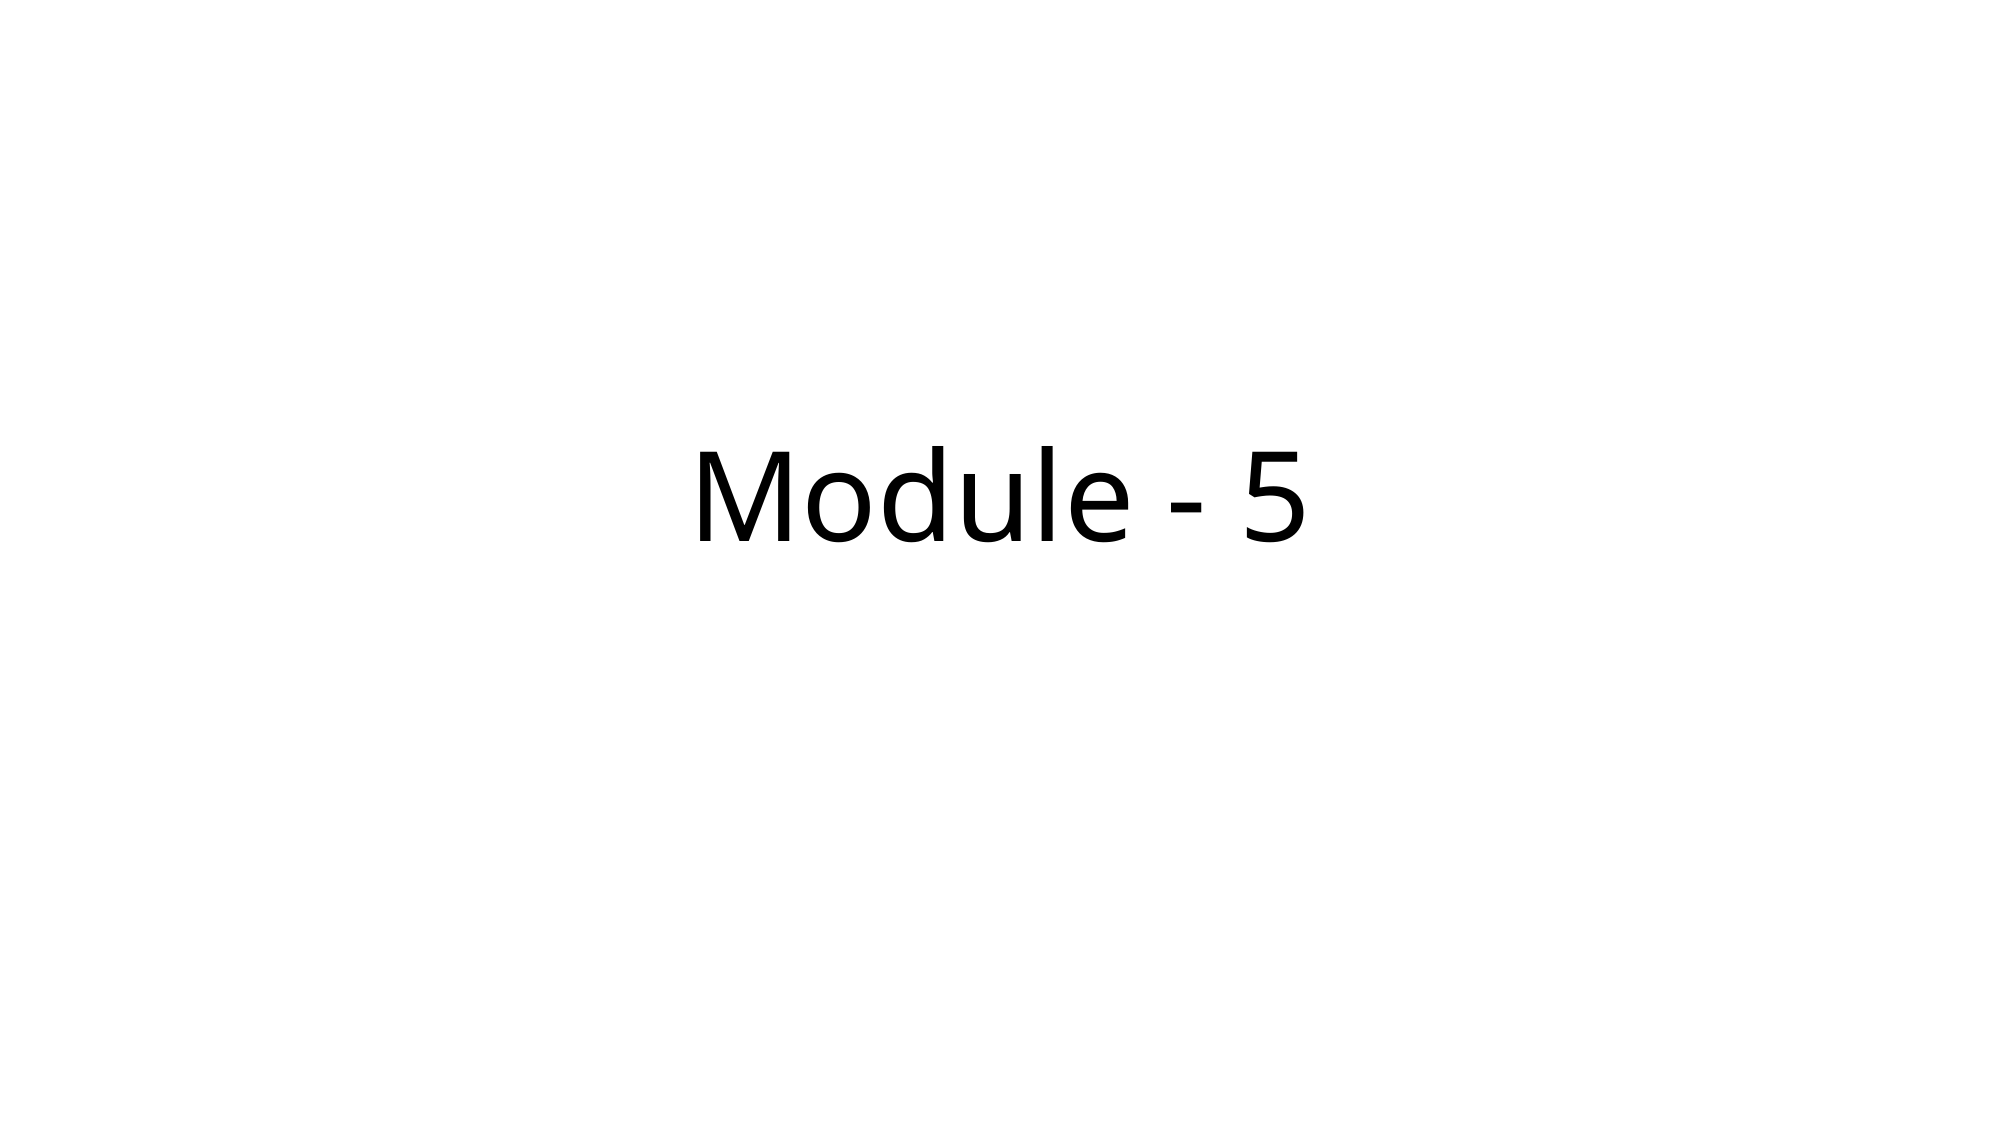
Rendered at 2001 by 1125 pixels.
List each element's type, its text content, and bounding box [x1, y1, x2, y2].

title Module - 5 [249, 184, 1750, 576]
